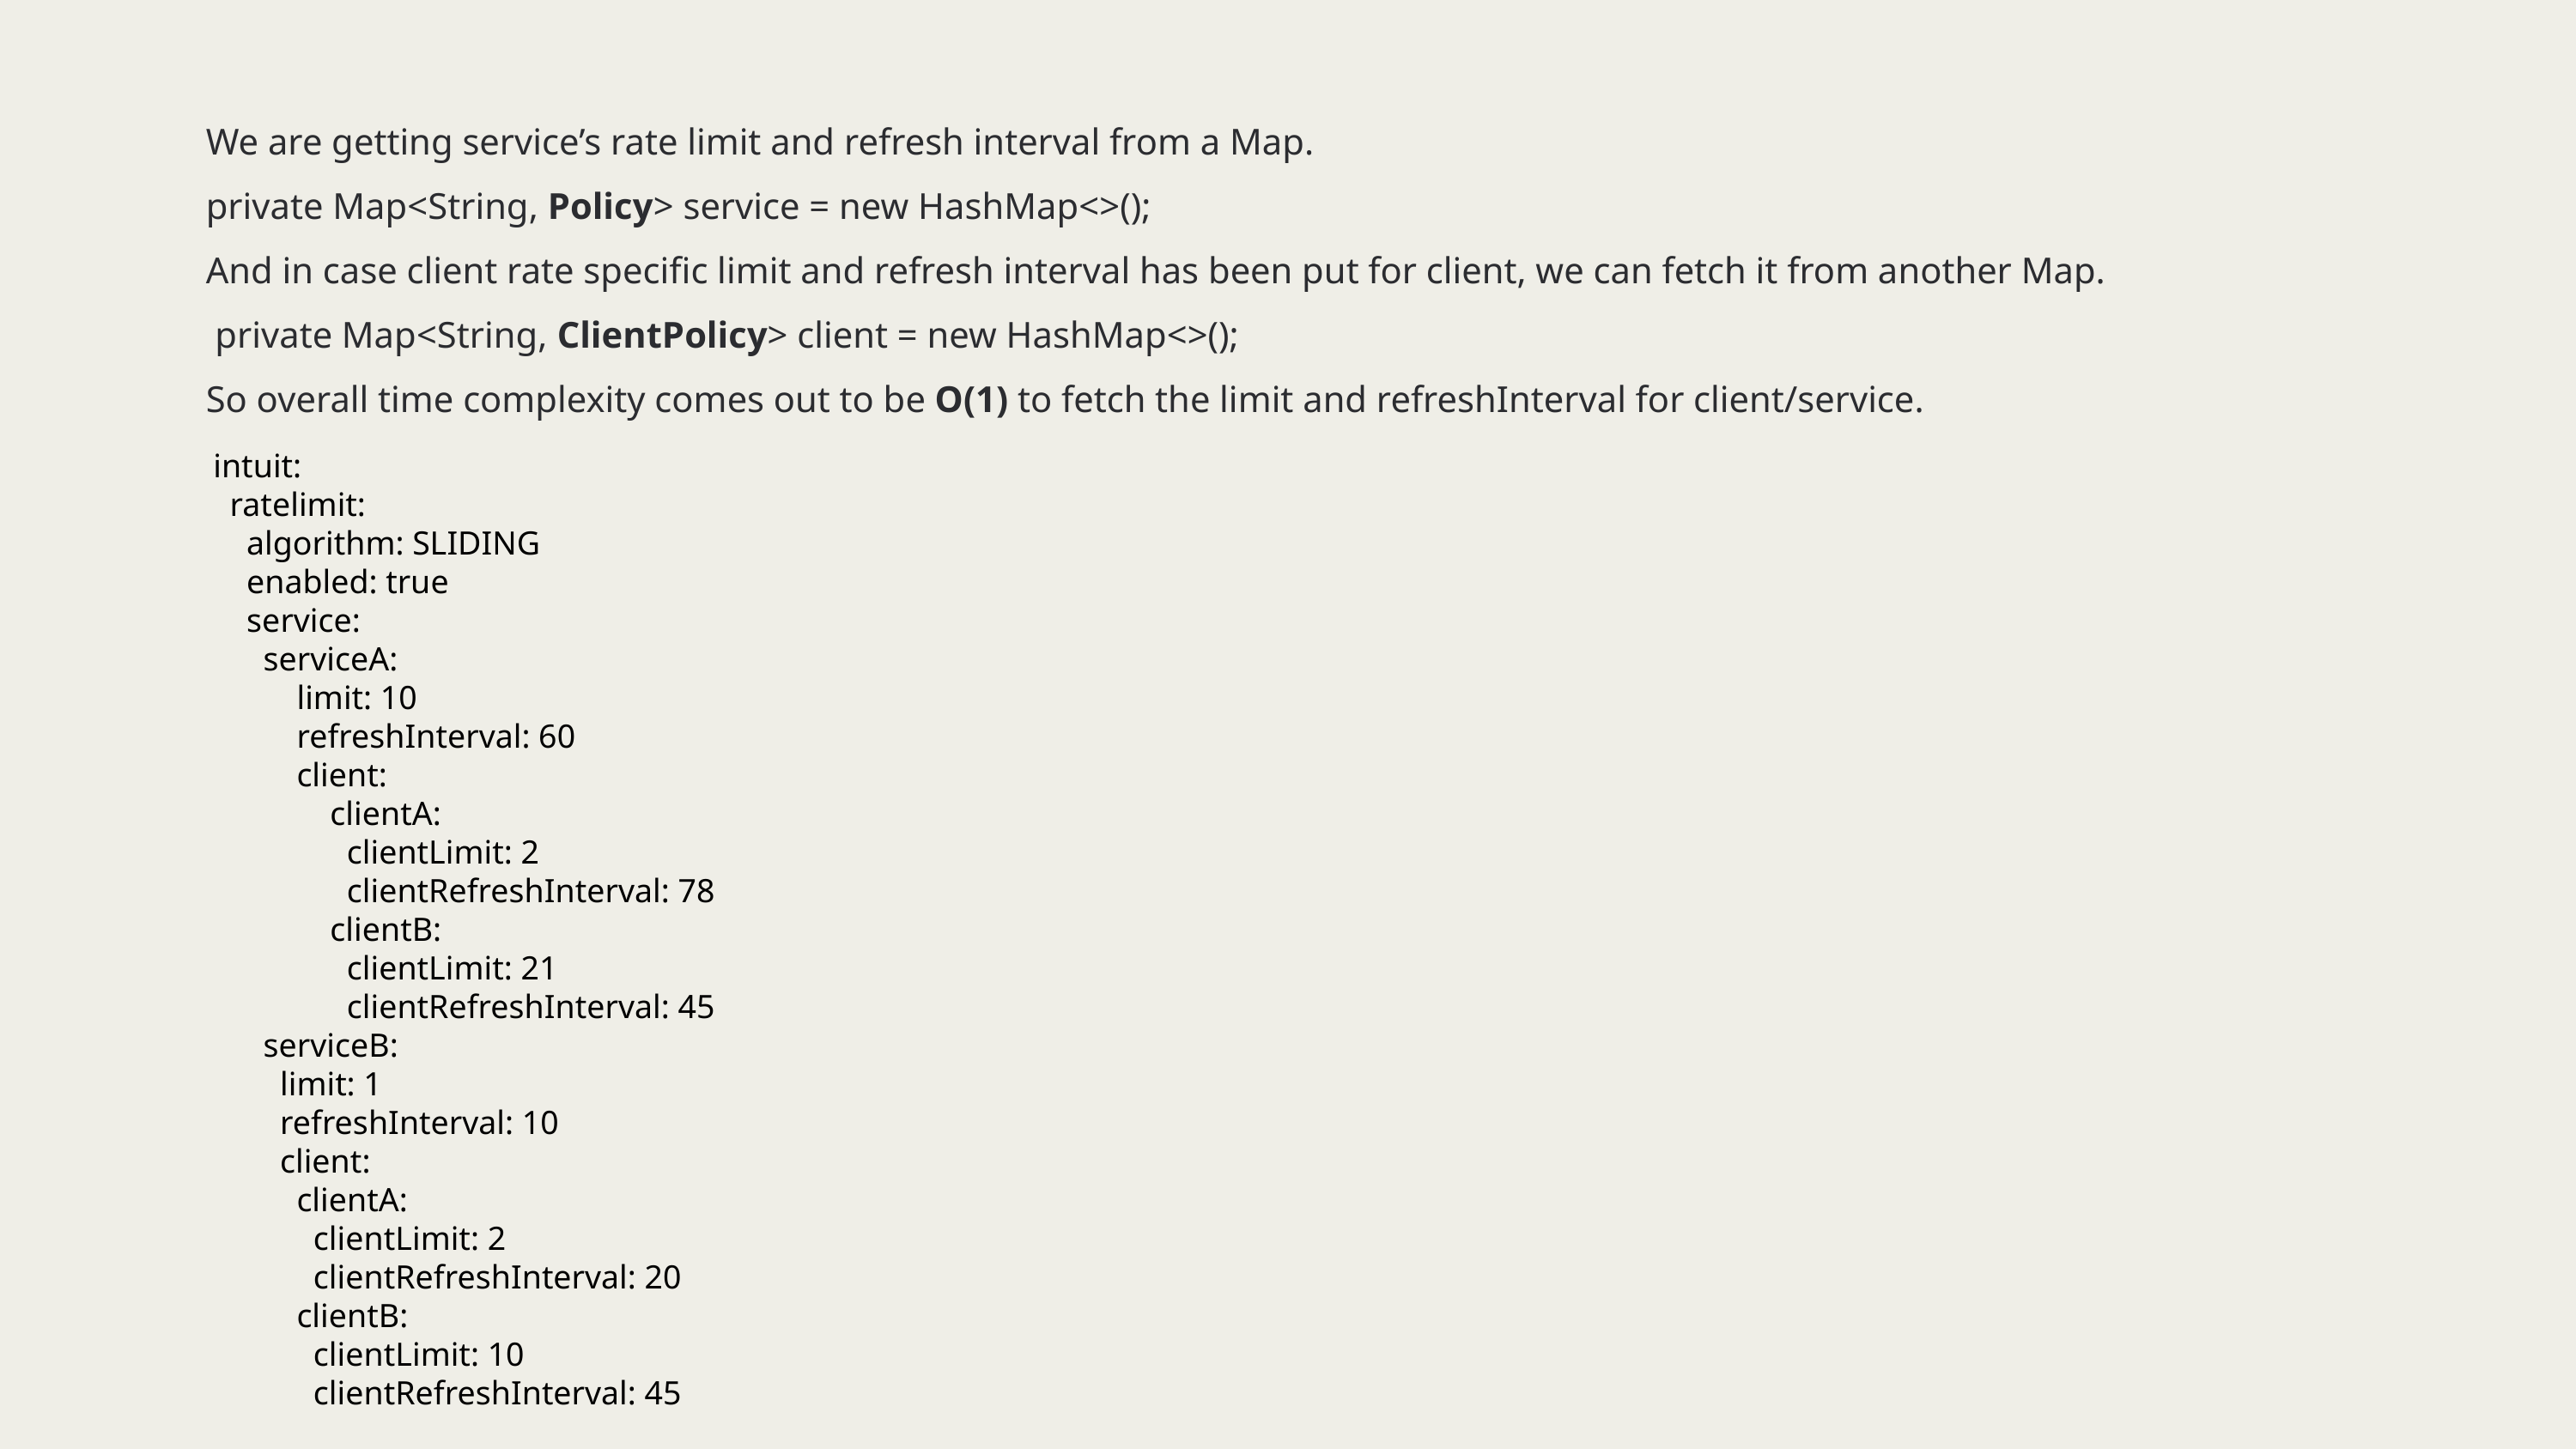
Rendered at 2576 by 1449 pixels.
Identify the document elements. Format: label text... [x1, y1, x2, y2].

text_box We are getting service’s rate limit and refresh interval from a Map. private Map<String, Policy> service = new HashMap<>(); And in case client rate specific limit and refresh interval has been put for client, we can fetch it from another Map. private Map<String, ClientPolicy> client = new HashMap<>(); So overall time complexity comes out to be O(1) to fetch the limit and refreshInterval for client/service. [192, 91, 2254, 555]
text_box intuit: ratelimit: algorithm: SLIDING enabled: true service: serviceA: limit: 10 refreshInterval: 60 client: clientA: clientLimit: 2 clientRefreshInterval: 78 clientB: clientLimit: 21 clientRefreshInterval: 45 serviceB: limit: 1 refreshInterval: 10 client: clientA: clientLimit: 2 clientRefreshInterval: 20 clientB: clientLimit: 10 clientRefreshInterval: 45 [200, 439, 729, 1418]
